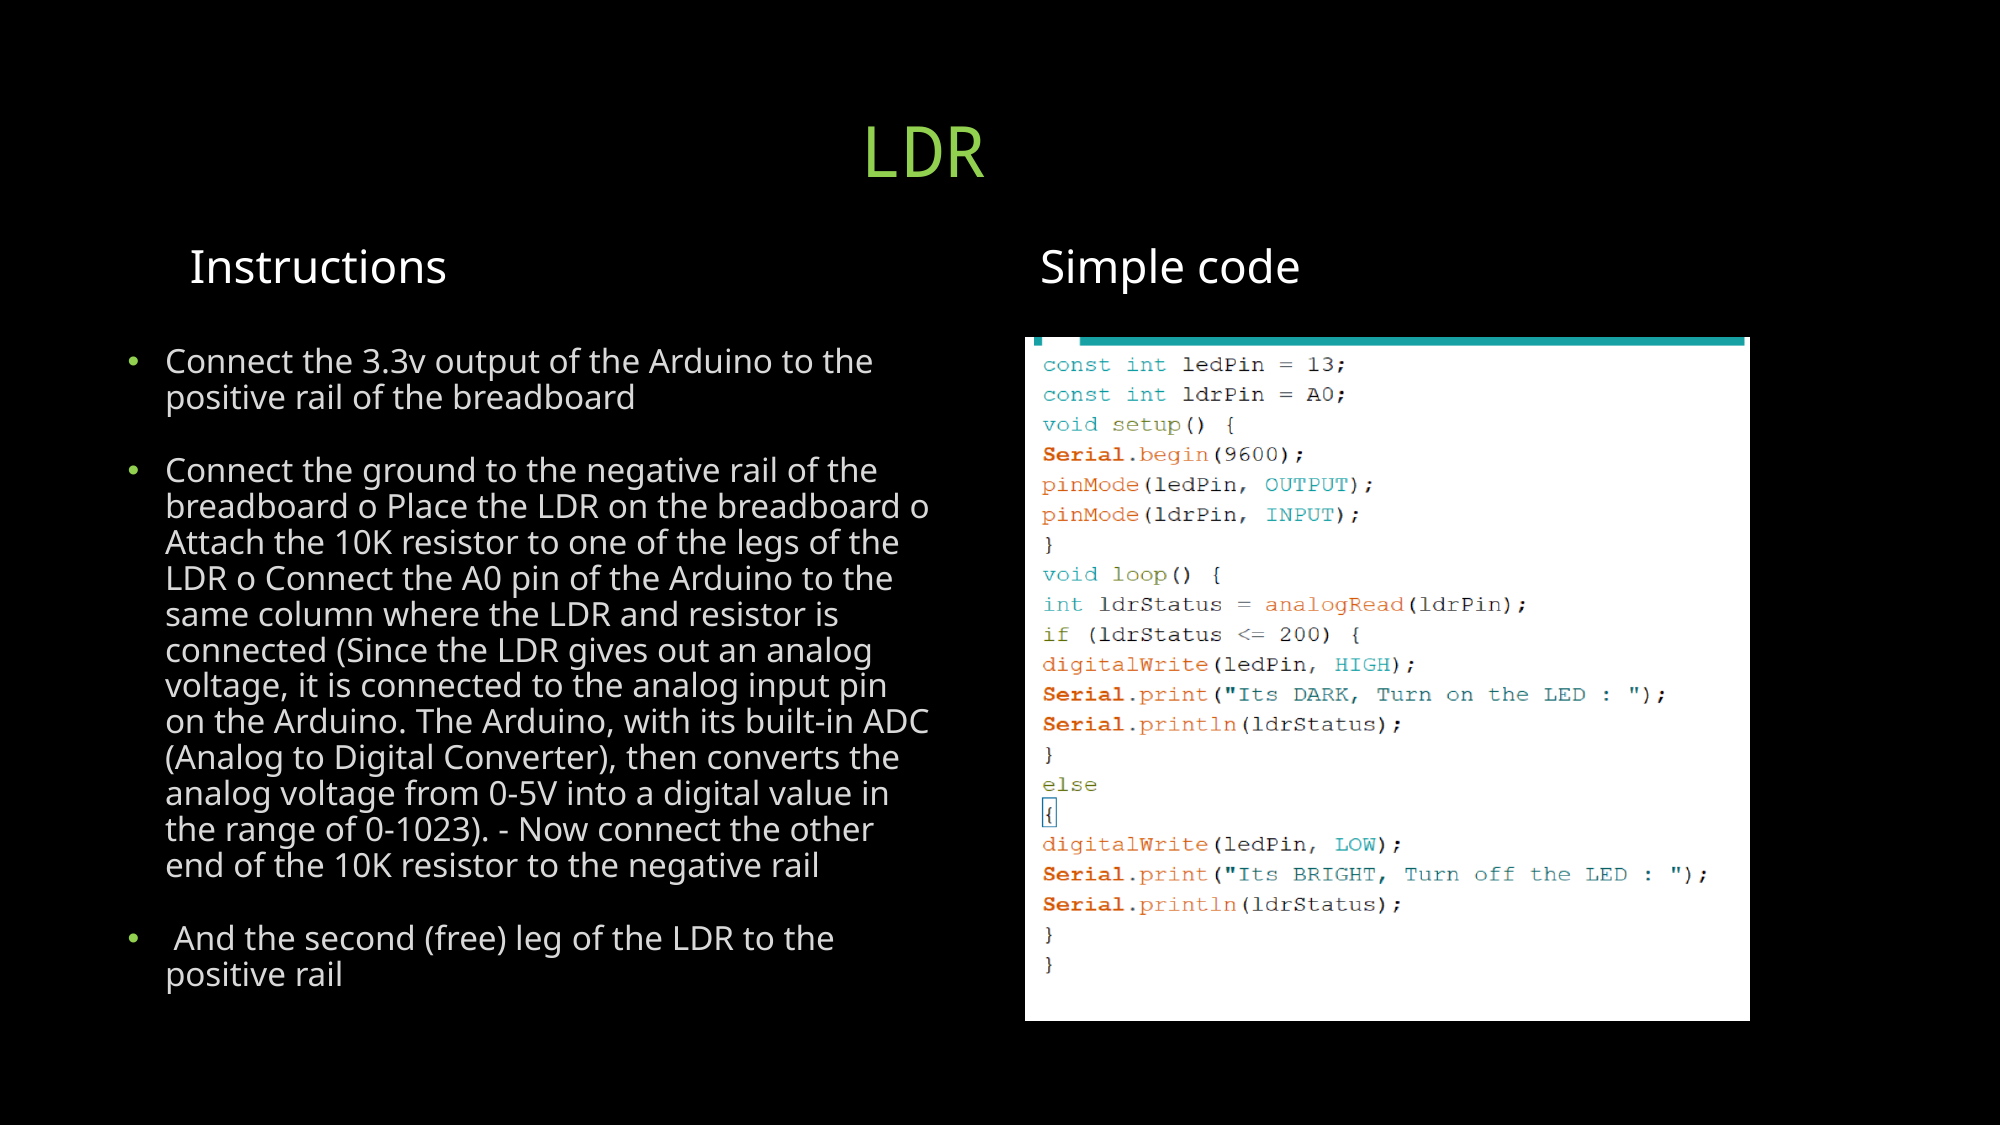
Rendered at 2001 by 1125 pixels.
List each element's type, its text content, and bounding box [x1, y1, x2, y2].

list Connect the 3.3v output of the Arduino to the positive rail of the breadboard Connect the ground to the negative rail of the breadboard o Place the LDR on the breadboard o Attach the 10K resistor to one of the legs of the LDR o Connect the A0 pin of the Arduino to the same column where the LDR and resistor is connected (Since the LDR gives out an analog voltage, it is connected to the analog input pin on the Arduino. The Arduino, with its built-in ADC (Analog to Digital Converter), then converts the analog voltage from 0-5V into a digital value in the range of 0-1023). - Now connect the other end of the 10K resistor to the negative rail And the second (free) leg of the LDR to the positive rail [112, 337, 950, 1063]
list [1024, 337, 1751, 1021]
list Instructions [174, 212, 888, 325]
title LDR [249, 75, 1750, 200]
list Simple code [1025, 212, 1676, 325]
